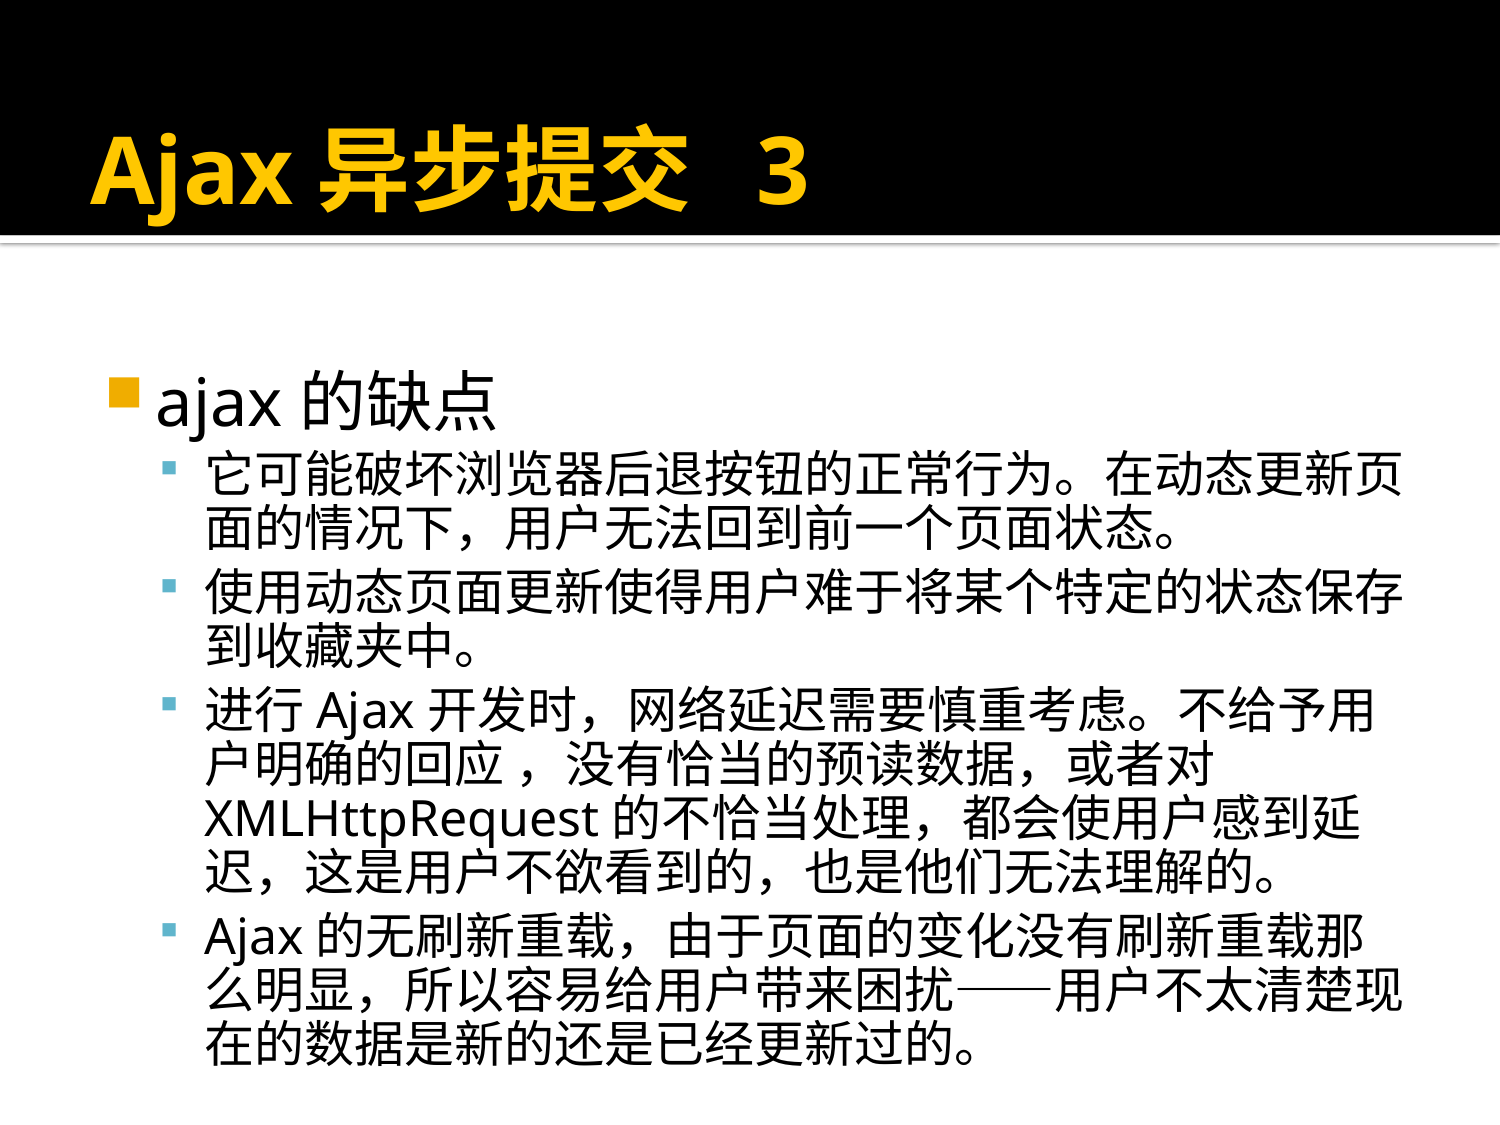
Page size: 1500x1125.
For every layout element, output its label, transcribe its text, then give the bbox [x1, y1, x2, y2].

title Ajax异步提交 3 [75, 101, 998, 232]
list ajax的缺点 它可能破坏浏览器后退按钮的正常行为。在动态更新页面的情况下，用户无法回到前一个页面状态。 使用动态页面更新使得用户难于将某个特定的状态保存到收藏夹中。 进行Ajax开发时，网络延迟需要慎重考虑。不给予用户明确的回应 ，没有恰当的预读数据，或者对XMLHttpRequest的不恰当处理，都会使用户感到延迟，这是用户不欲看到的，也是他们无法理解的。 Ajax的无刷新重载，由于页面的变化没有刷新重载那么明显，所以容易给用户带来困扰――用户不太清楚现在的数据是新的还是已经更新过的。 [74, 344, 1426, 1095]
